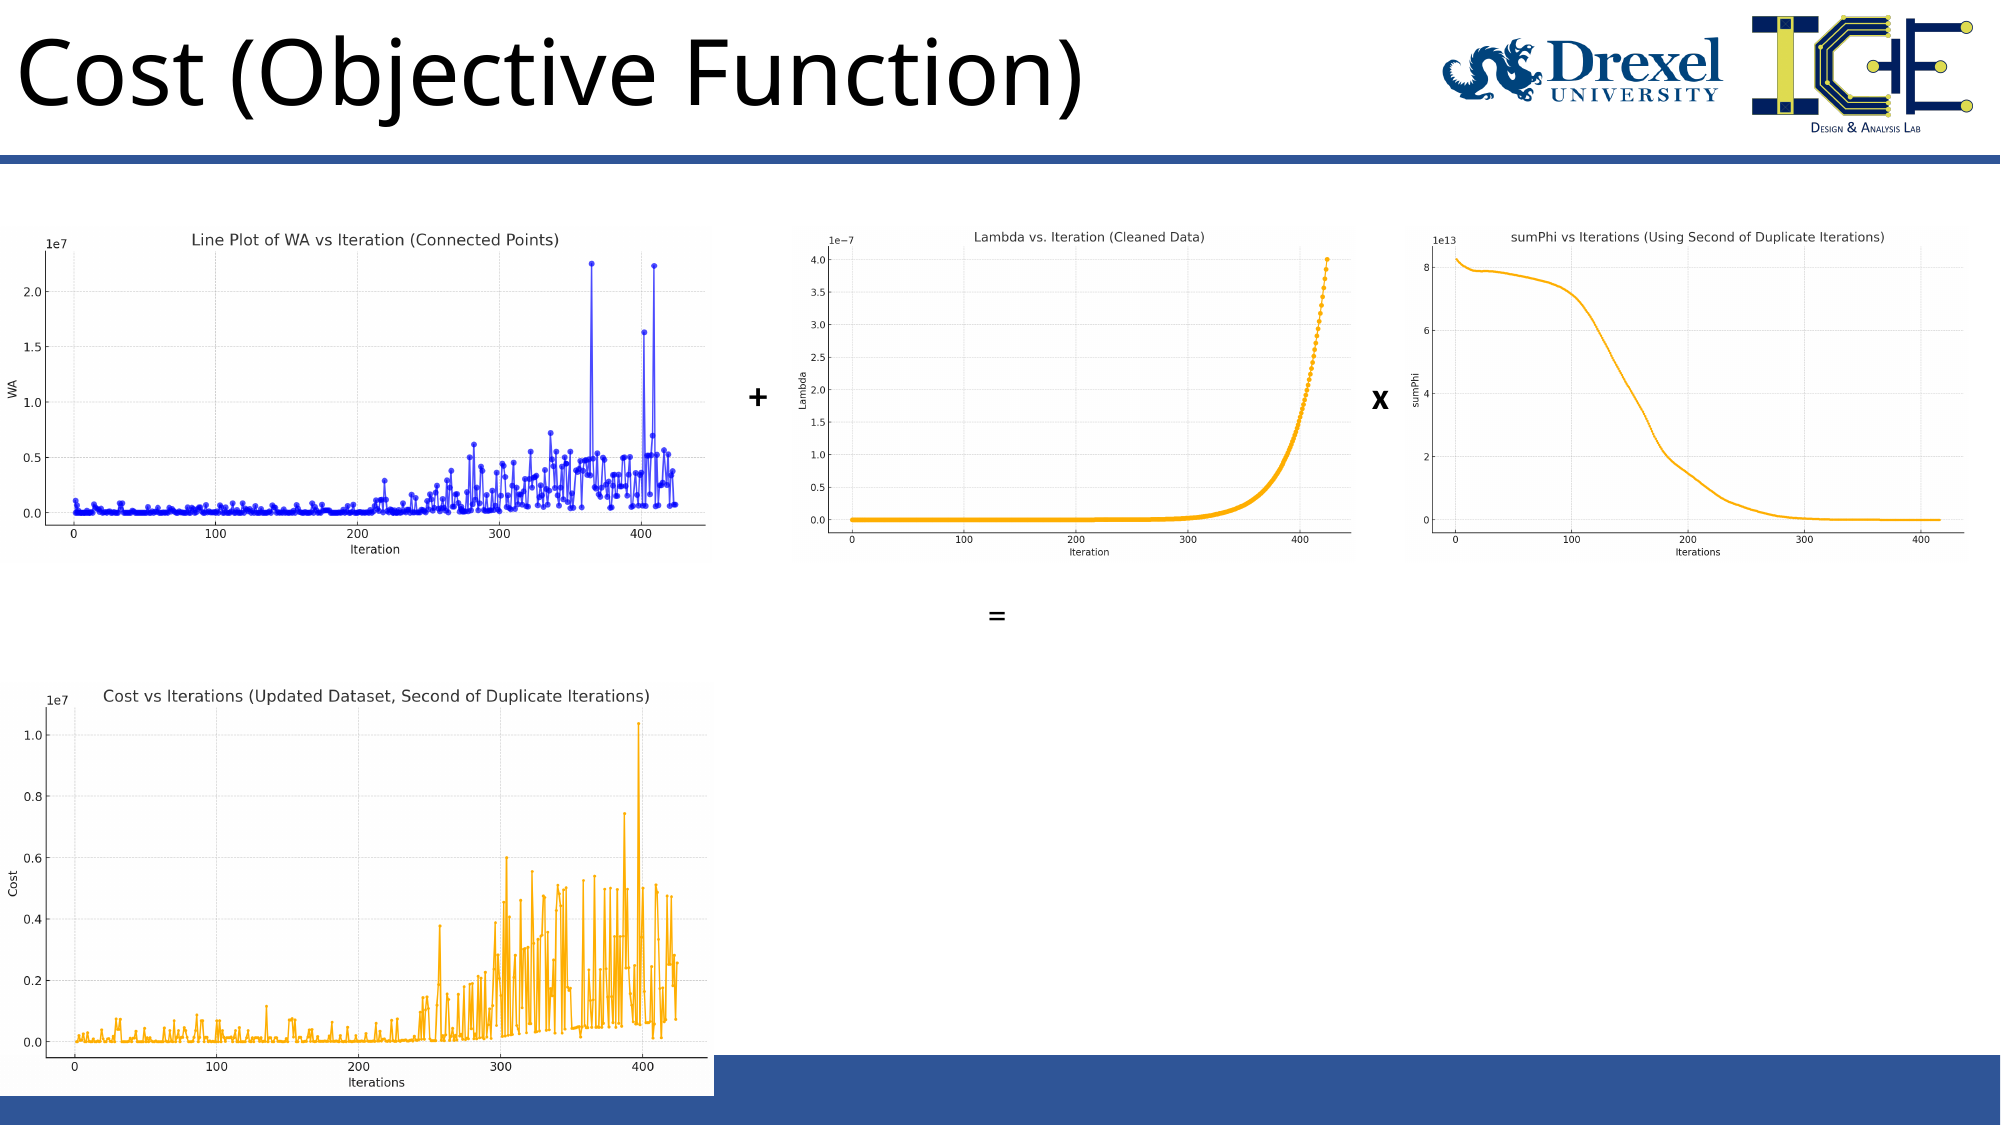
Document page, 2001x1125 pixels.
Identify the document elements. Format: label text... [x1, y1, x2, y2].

text_box + [734, 364, 788, 425]
text_box x [1357, 364, 1405, 425]
title Cost (Objective Function) [0, 0, 2000, 153]
picture [1405, 226, 1969, 563]
picture [0, 226, 712, 563]
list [0, 682, 715, 1096]
picture [792, 226, 1356, 563]
text_box = [973, 584, 1027, 644]
